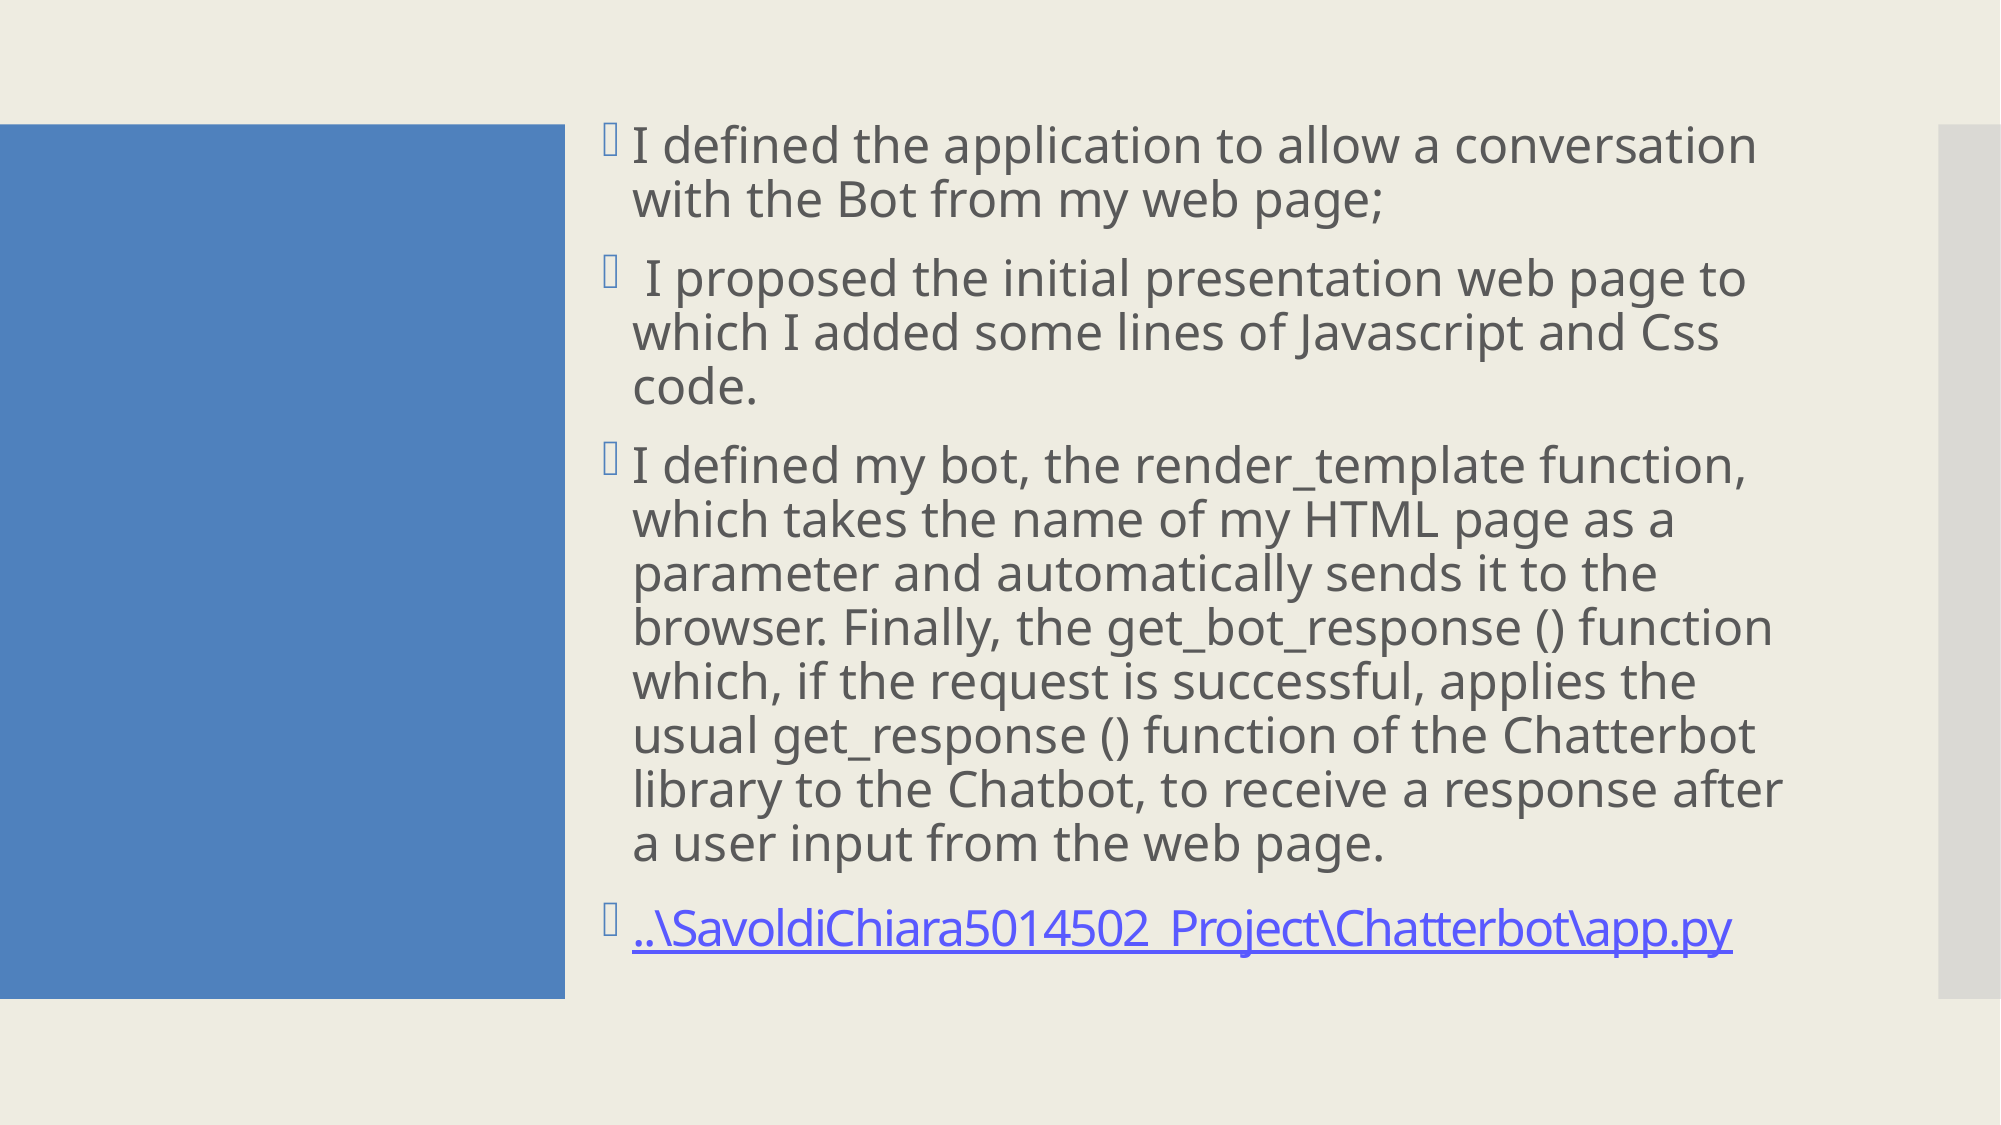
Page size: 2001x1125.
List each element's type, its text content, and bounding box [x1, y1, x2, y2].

list I defined the application to allow a conversation with the Bot from my web page; I proposed the initial presentation web page to which I added some lines of Javascript and Css code. I defined my bot, the render_template function, which takes the name of my HTML page as a parameter and automatically sends it to the browser. Finally, the get_bot_response () function which, if the request is successful, applies the usual get_response () function of the Chatterbot library to the Chatbot, to receive a response after a user input from the web page. ..\SavoldiChiara5014502_Project\Chatterbot\app.py [587, 244, 1822, 880]
